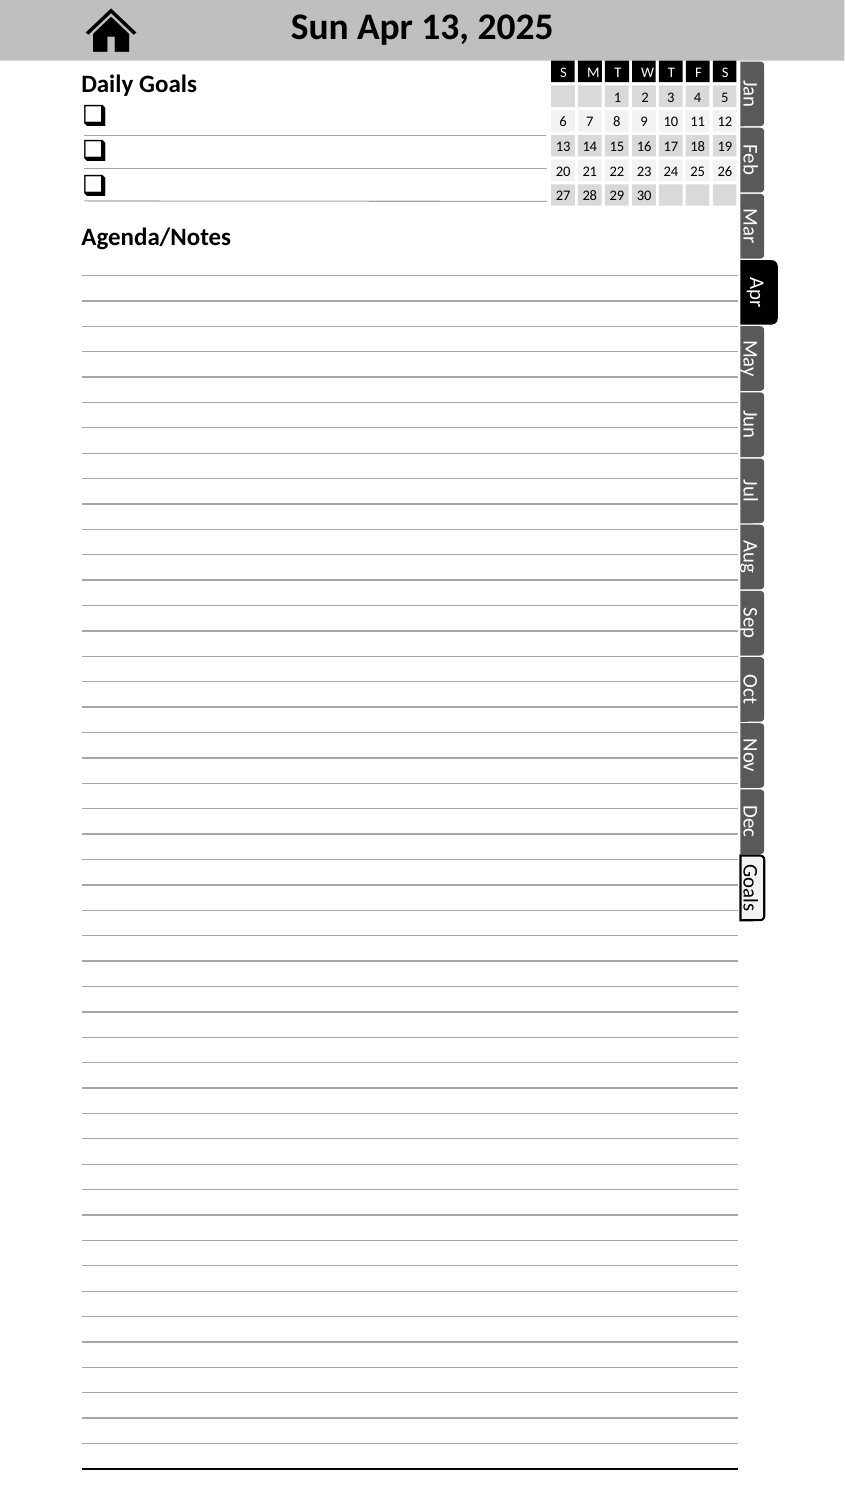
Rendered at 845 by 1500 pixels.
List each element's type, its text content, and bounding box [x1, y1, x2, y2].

picture [82, 1, 140, 59]
list Sun Apr 13, 2025 [190, 0, 655, 61]
